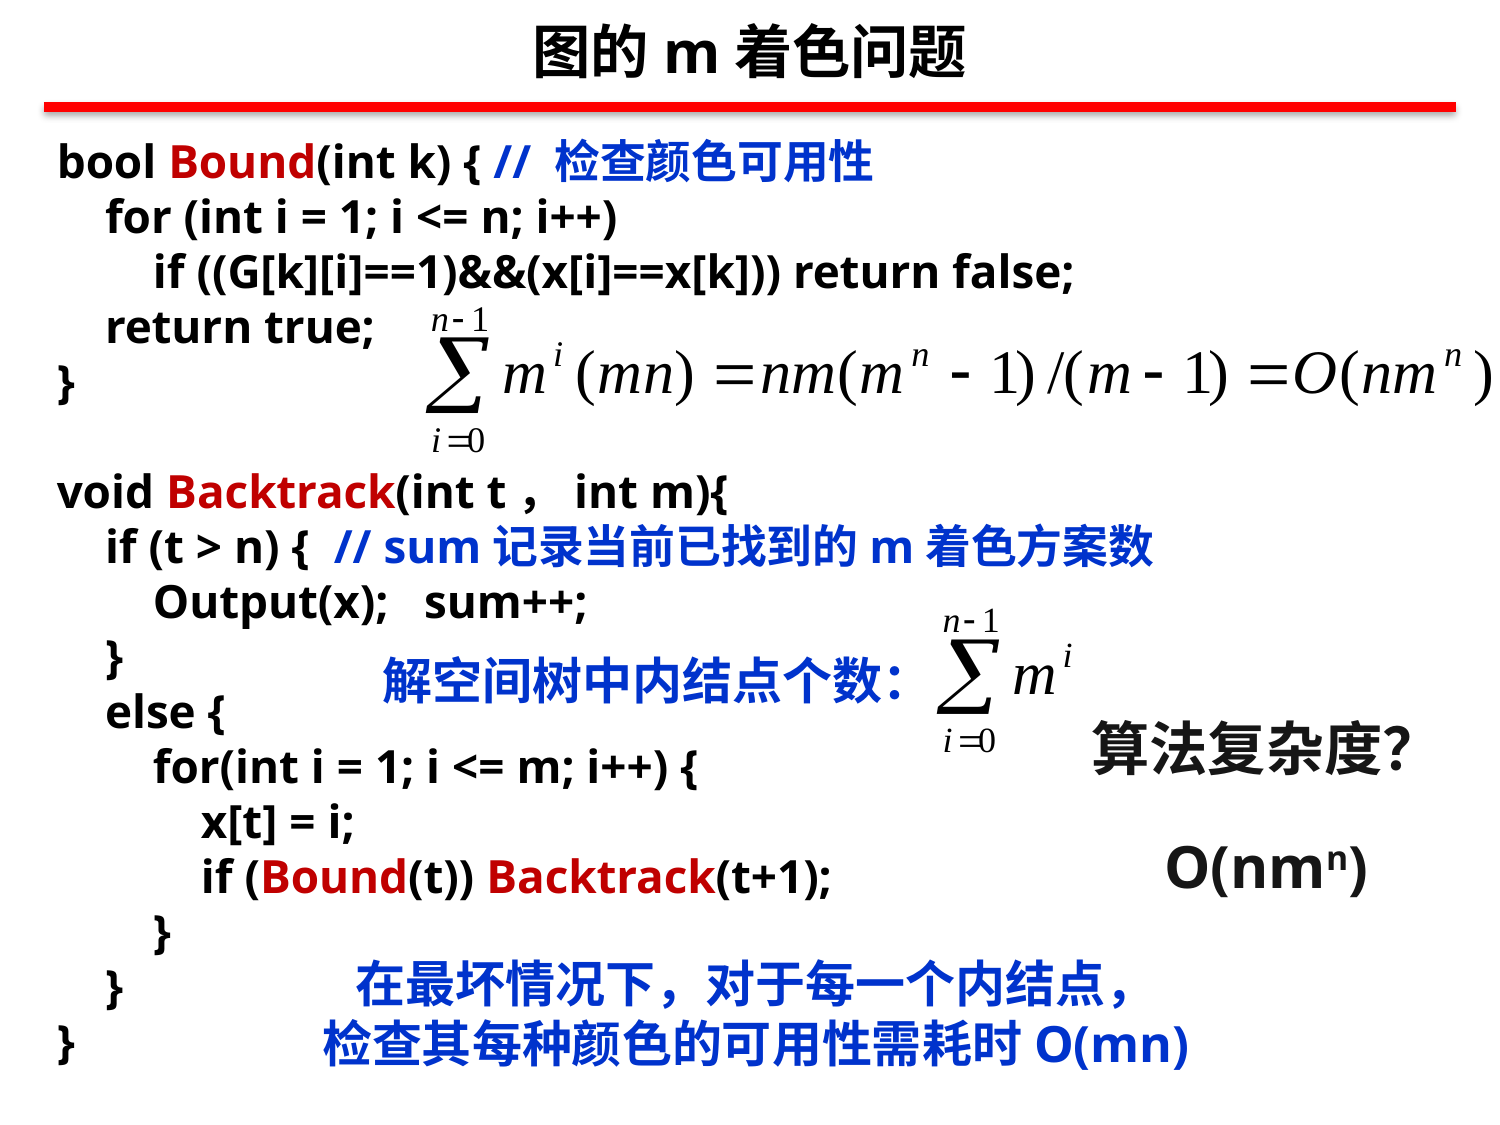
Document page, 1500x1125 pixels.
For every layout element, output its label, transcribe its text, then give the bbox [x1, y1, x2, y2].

text_box 在最坏情况下，对于每一个内结点， 检查其每种颜色的可用性需耗时O(mn) [289, 944, 1223, 1094]
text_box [367, 593, 1093, 766]
text_box O(nmn) [1118, 822, 1414, 917]
list bool Bound(int k) { // 检查颜色可用性 for (int i = 1; i <= n; i++) if ((G[k][i]==1)&&(x[i]==x[k])) return false; return true; } void Backtrack(int t，int m){ if (t > n) { // sum记录当前已找到的m着色方案数 Output(x); sum++; } else { for(int i = 1; i <= m; i++) { x[t] = i; if (Bound(t)) Backtrack(t+1); } } } [42, 125, 1471, 1094]
text_box 算法复杂度？ [1050, 704, 1483, 799]
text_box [415, 290, 1500, 466]
title 图的m着色问题 [0, 7, 1500, 100]
